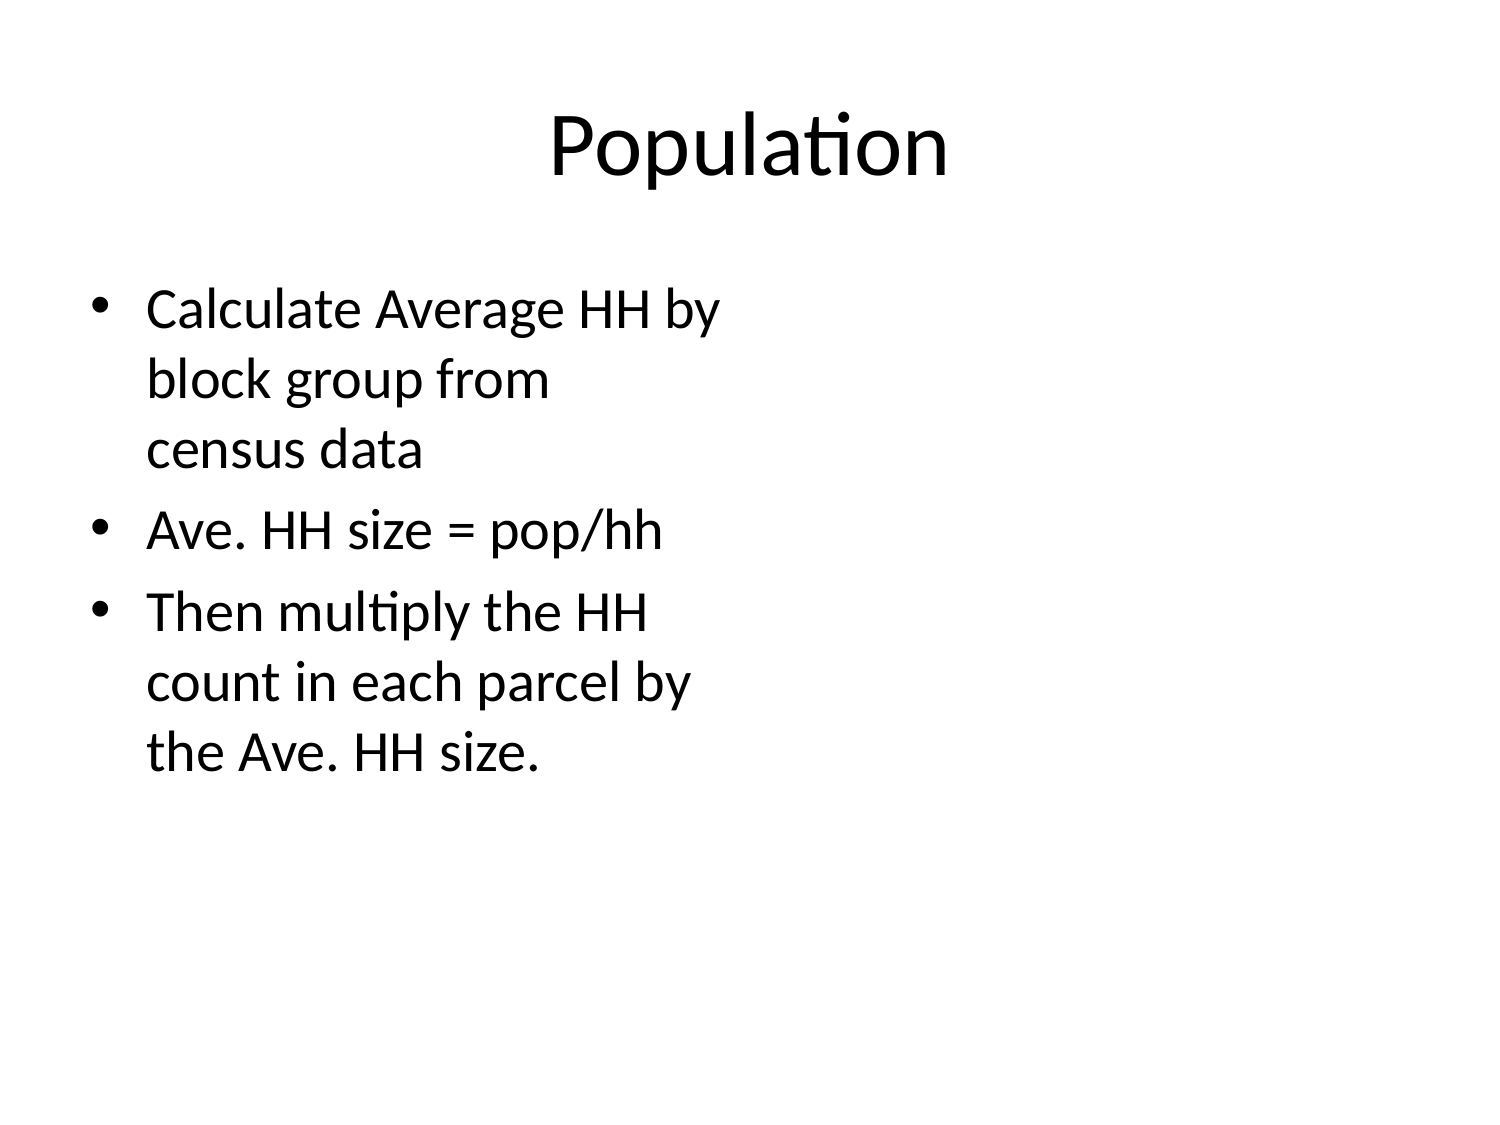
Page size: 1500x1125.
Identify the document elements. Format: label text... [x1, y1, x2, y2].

title Population [75, 45, 1425, 233]
list Calculate Average HH by block group from census data Ave. HH size = pop/hh Then multiply the HH count in each parcel by the Ave. HH size. [75, 262, 738, 1005]
